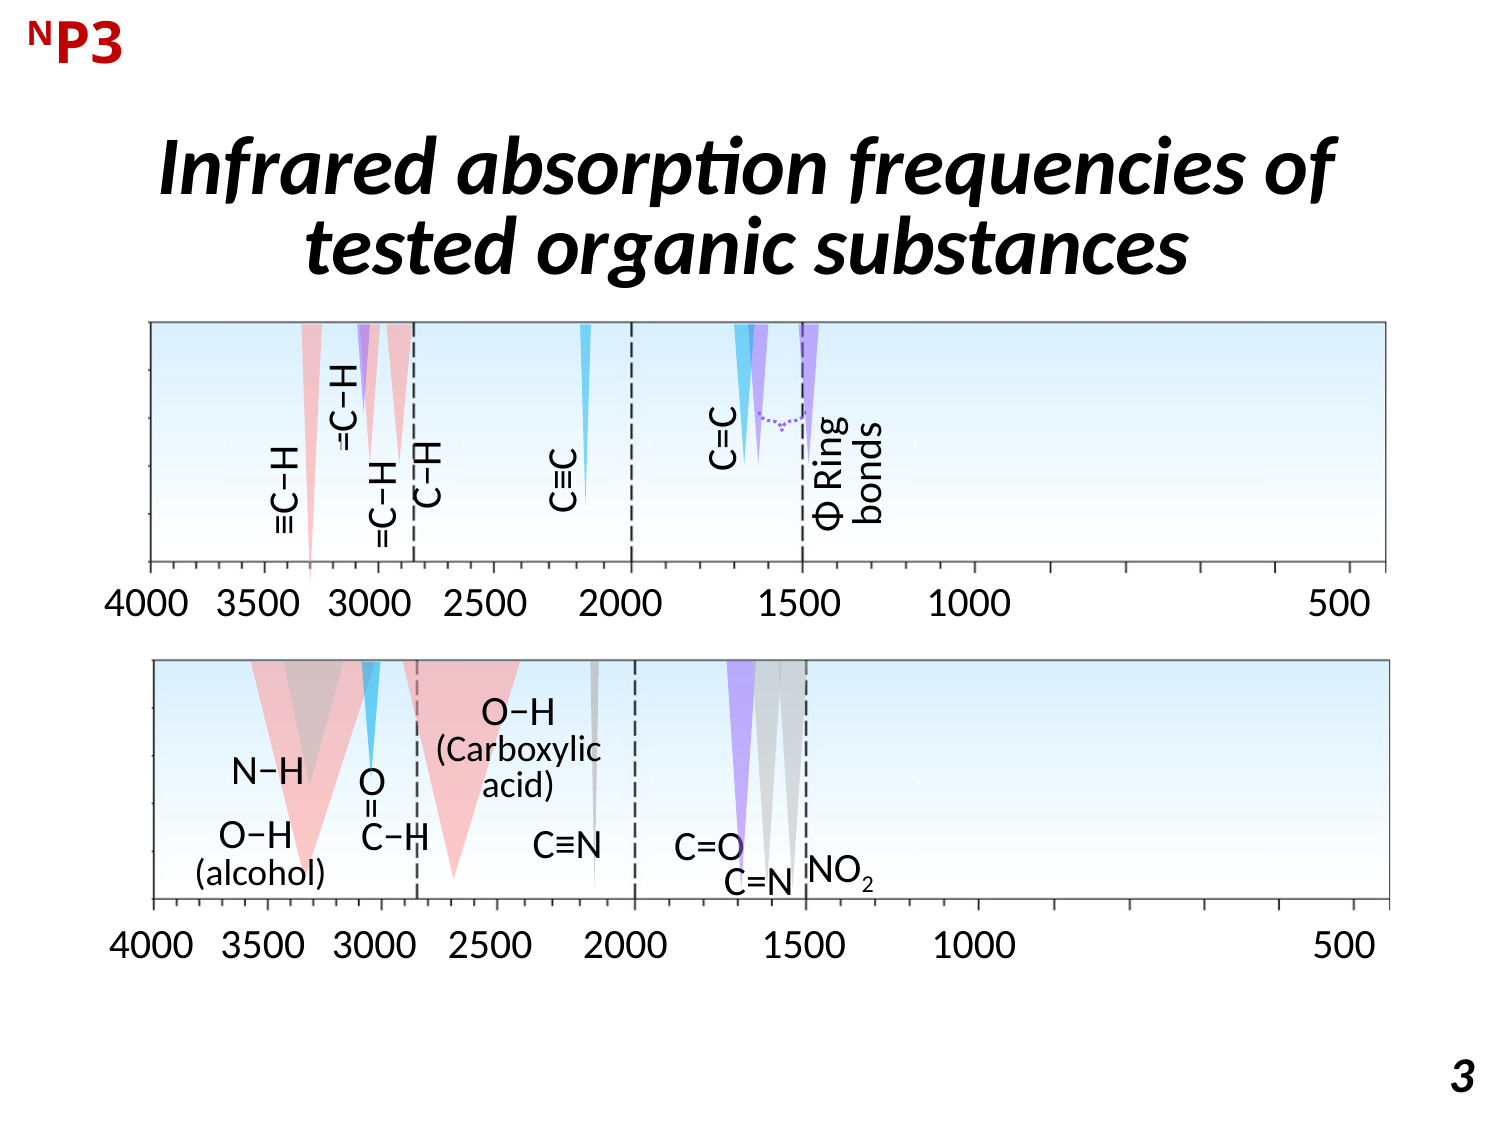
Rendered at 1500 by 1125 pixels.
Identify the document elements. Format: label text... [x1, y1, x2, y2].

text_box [106, 292, 1387, 580]
title Infrared absorption frequencies of tested organic substances [100, 102, 1394, 320]
slide_number 3 [1151, 1042, 1490, 1103]
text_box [337, 758, 450, 863]
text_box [307, 347, 373, 469]
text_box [109, 632, 1391, 918]
text_box NP3 [11, 0, 154, 83]
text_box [88, 567, 1387, 633]
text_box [93, 909, 1392, 976]
